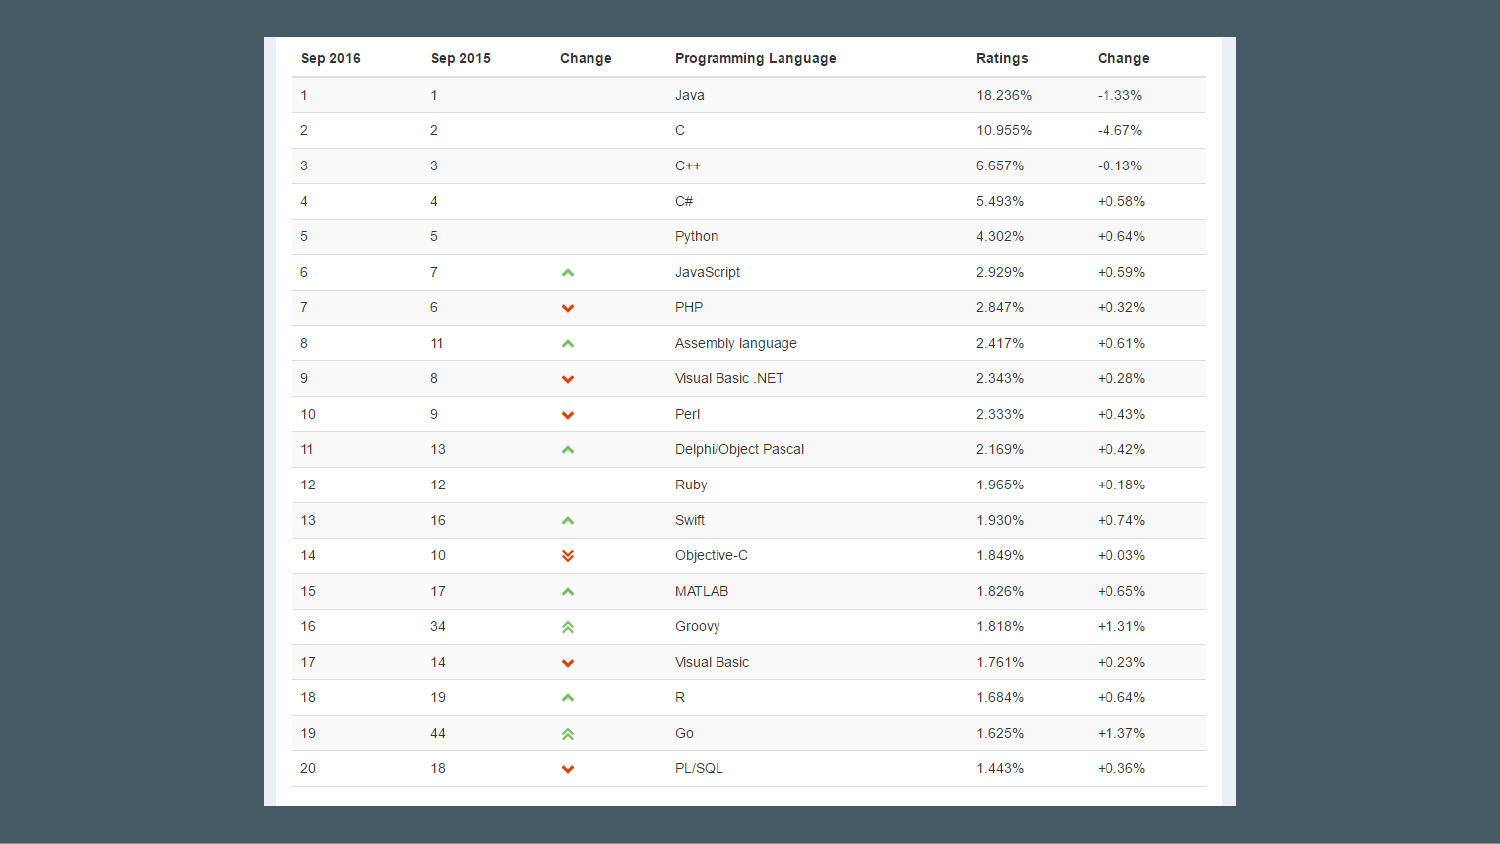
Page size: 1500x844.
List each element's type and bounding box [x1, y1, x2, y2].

picture [264, 37, 1236, 807]
